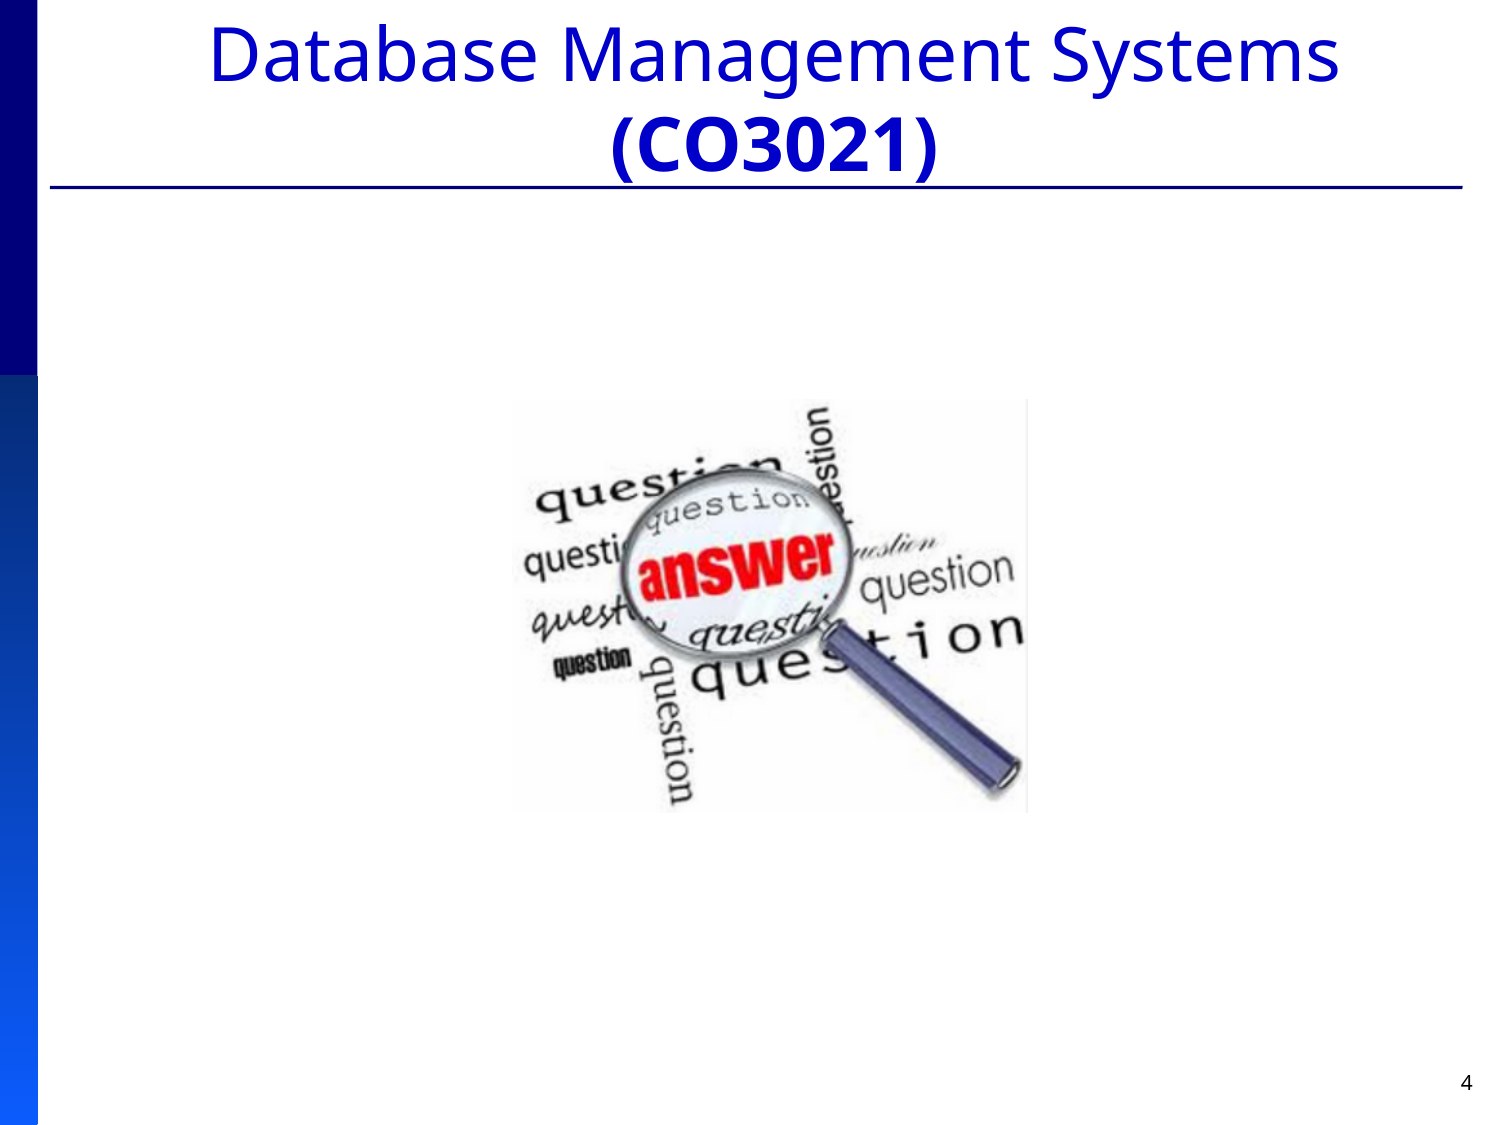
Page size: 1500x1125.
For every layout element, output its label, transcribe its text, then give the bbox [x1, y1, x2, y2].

picture [512, 399, 1029, 813]
slide_number 4 [1137, 1062, 1488, 1113]
title Database Management Systems (CO3021) [75, 12, 1475, 180]
